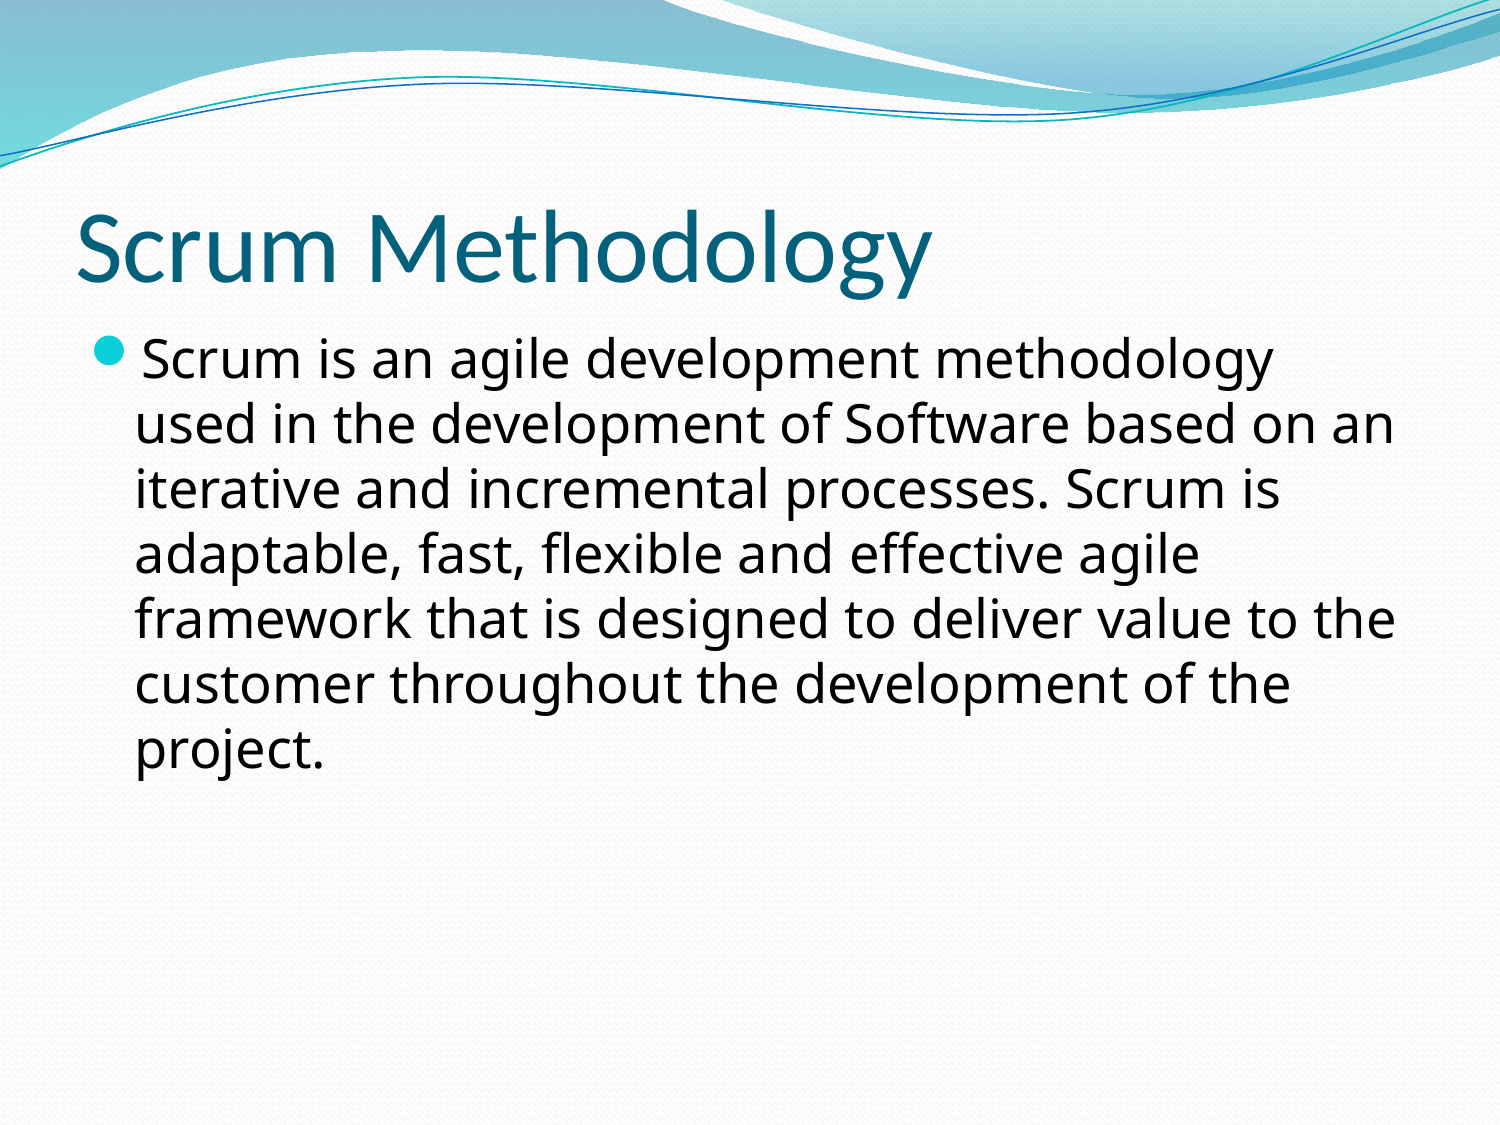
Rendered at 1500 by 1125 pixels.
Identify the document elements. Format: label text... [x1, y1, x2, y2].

title Scrum Methodology [75, 115, 1425, 303]
list Scrum is an agile development methodology used in the development of Software based on an iterative and incremental processes. Scrum is adaptable, fast, flexible and effective agile framework that is designed to deliver value to the customer throughout the development of the project. [75, 317, 1425, 1038]
